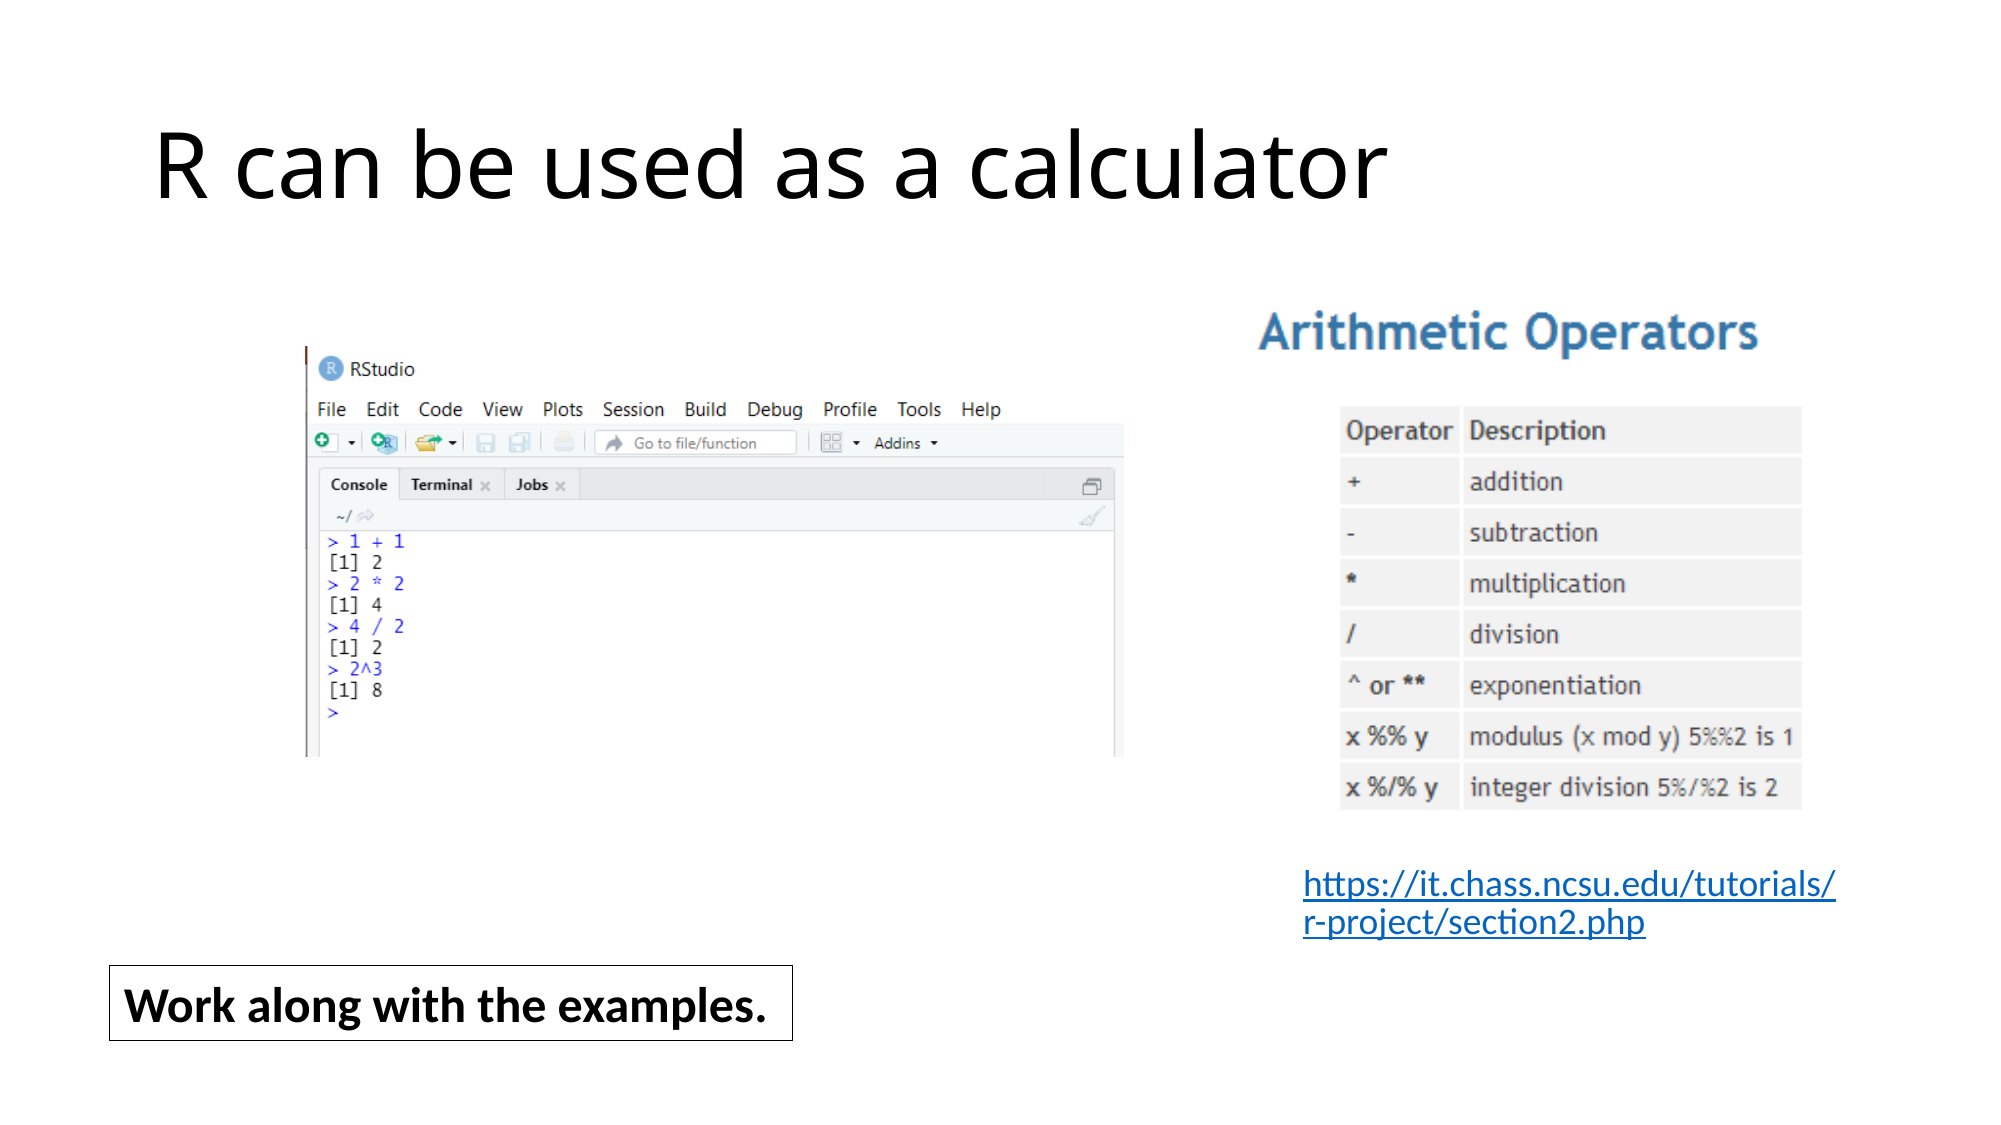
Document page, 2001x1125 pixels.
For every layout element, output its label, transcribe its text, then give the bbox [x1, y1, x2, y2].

picture [1241, 305, 1910, 869]
picture [305, 346, 1124, 757]
title R can be used as a calculator [137, 59, 1863, 278]
text_box https://it.chass.ncsu.edu/tutorials/r-project/section2.php [1288, 869, 1863, 957]
text_box Work along with the examples. [109, 965, 793, 1041]
